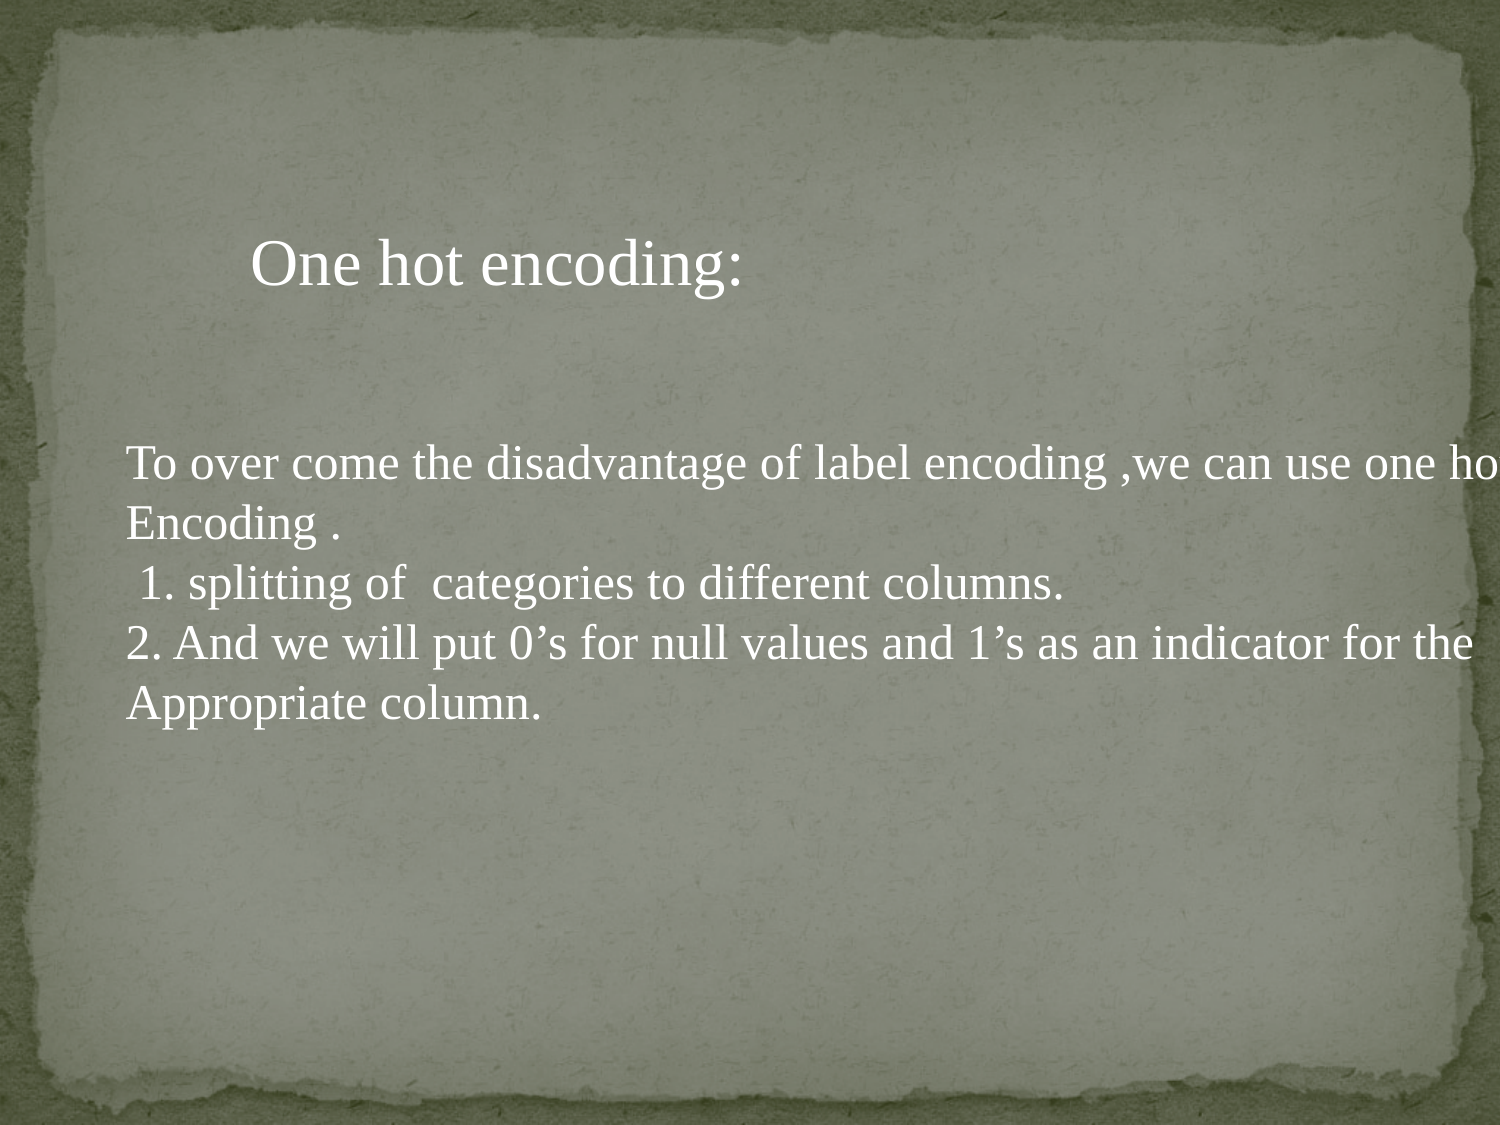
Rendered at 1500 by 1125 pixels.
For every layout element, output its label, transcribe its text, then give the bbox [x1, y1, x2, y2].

text_box One hot encoding: [236, 210, 761, 306]
text_box To over come the disadvantage of label encoding ,we can use one hot Encoding . 1. splitting of categories to different columns. 2. And we will put 0’s for null values and 1’s as an indicator for the Appropriate column. [110, 421, 1500, 797]
